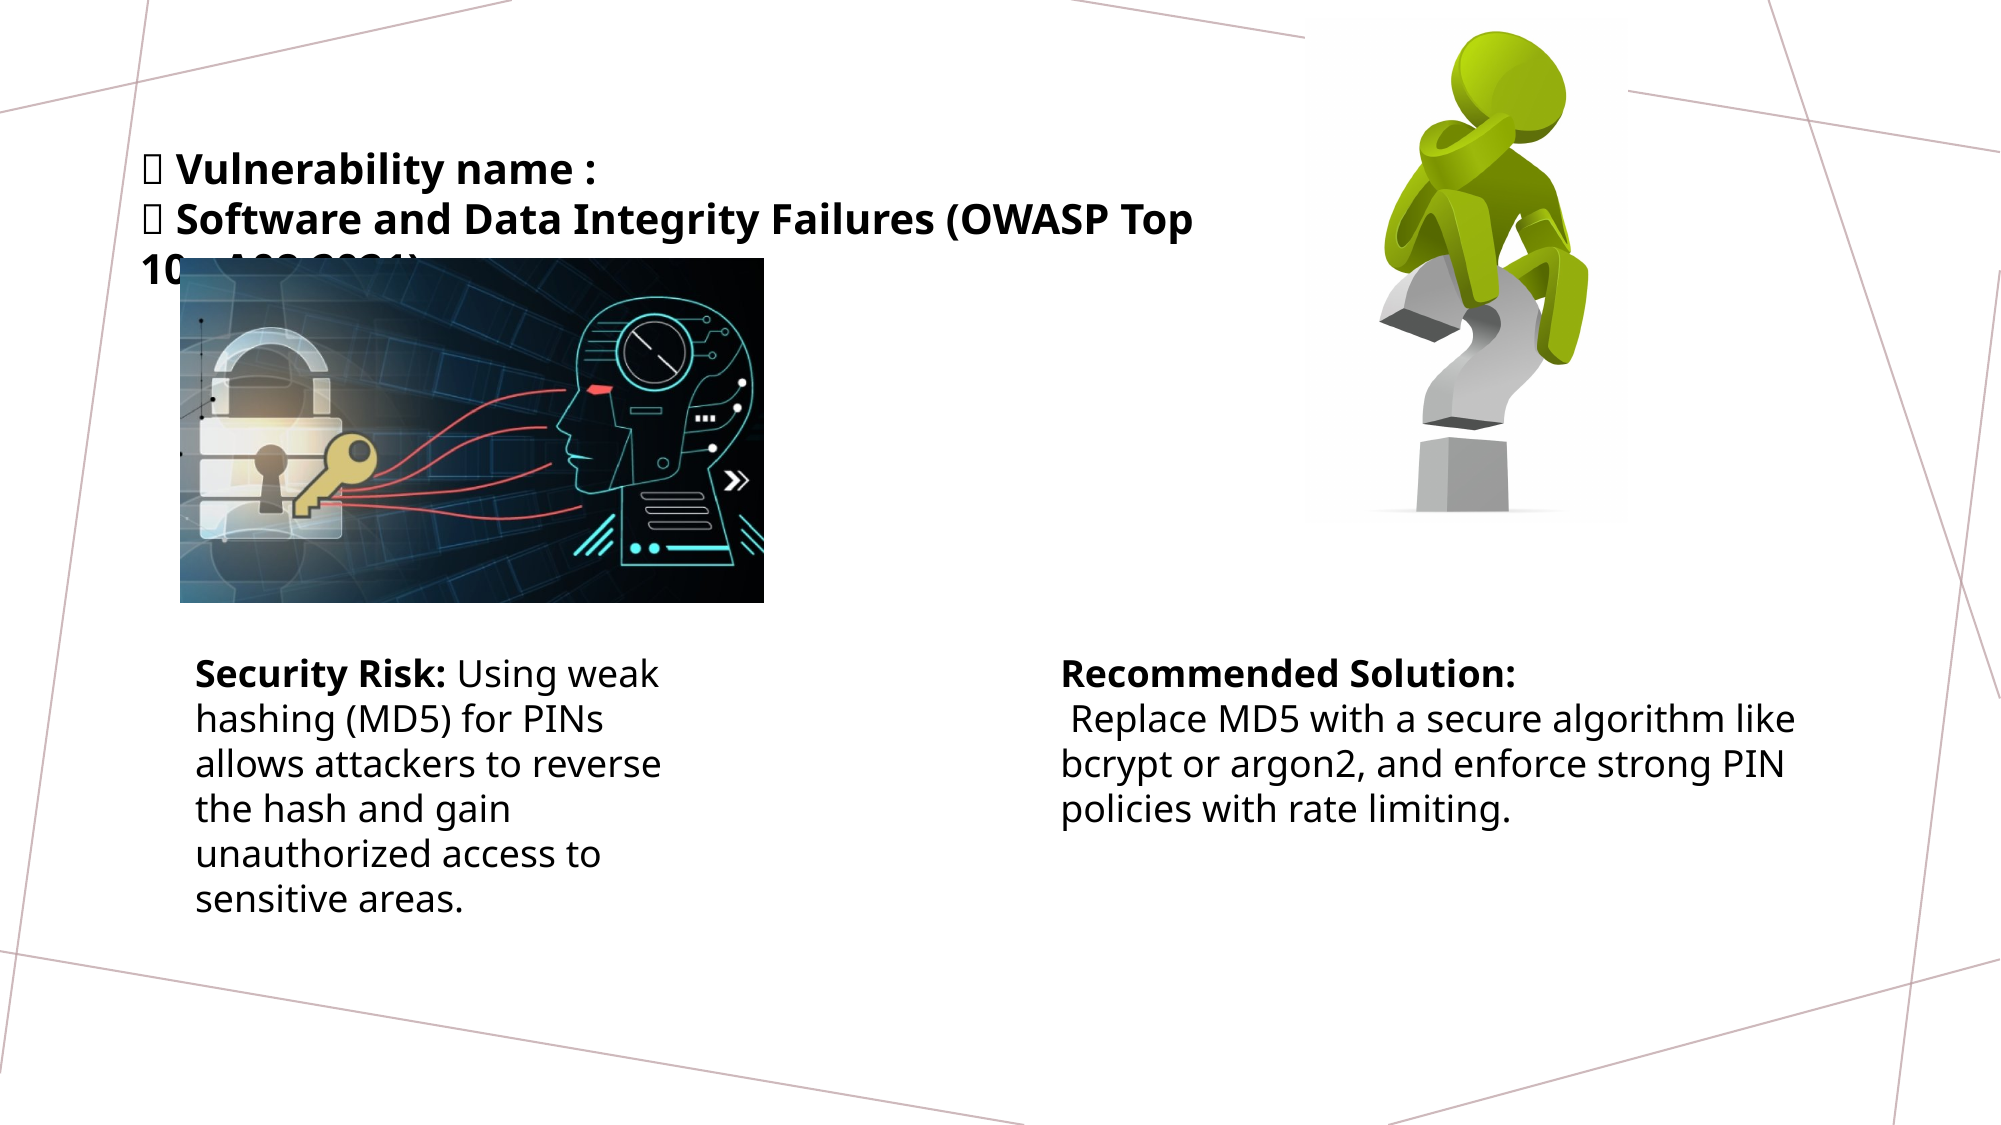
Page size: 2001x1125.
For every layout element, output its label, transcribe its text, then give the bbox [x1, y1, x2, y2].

text_box 🏁 Vulnerability name : 🔐 Software and Data Integrity Failures (OWASP Top 10 - A08:2021) [125, 135, 1235, 346]
text_box Security Risk: Using weak hashing (MD5) for PINs allows attackers to reverse the hash and gain unauthorized access to sensitive areas. [180, 643, 686, 928]
picture [1305, 18, 1628, 523]
picture [180, 258, 764, 603]
text_box Recommended Solution: Replace MD5 with a secure algorithm like bcrypt or argon2, and enforce strong PIN policies with rate limiting. [1045, 643, 1887, 928]
